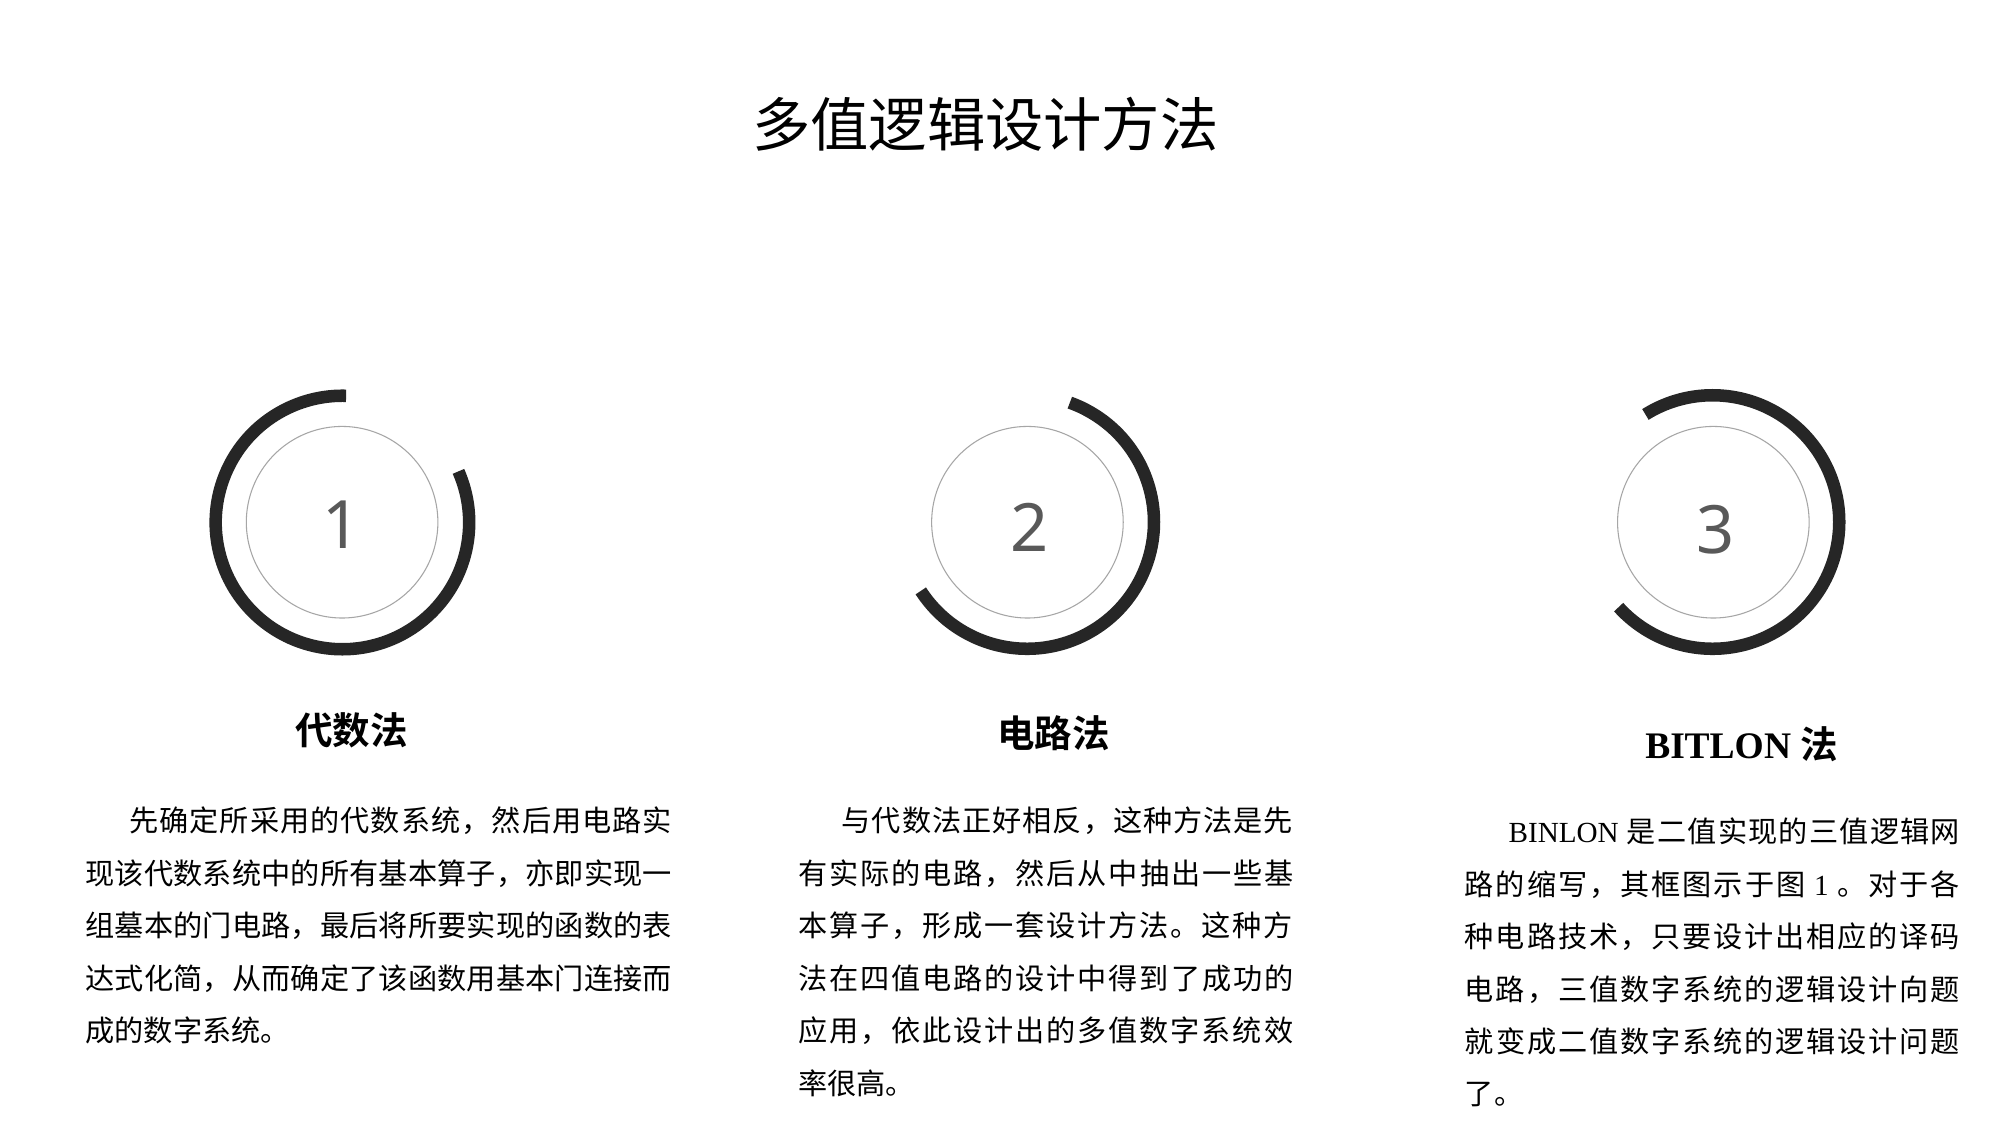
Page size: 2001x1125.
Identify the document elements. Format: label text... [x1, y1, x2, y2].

text_box [920, 402, 1155, 650]
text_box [70, 699, 687, 1053]
text_box [930, 425, 1059, 574]
text_box [215, 395, 470, 650]
text_box [1616, 440, 1685, 586]
text_box 多值逻辑设计方法 [737, 80, 1263, 166]
text_box 3 [1681, 479, 1750, 575]
text_box [344, 425, 431, 507]
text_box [783, 702, 1308, 1125]
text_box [1450, 713, 1975, 1125]
text_box [1618, 394, 1840, 650]
text_box 1 [308, 473, 376, 569]
text_box 2 [995, 477, 1064, 573]
